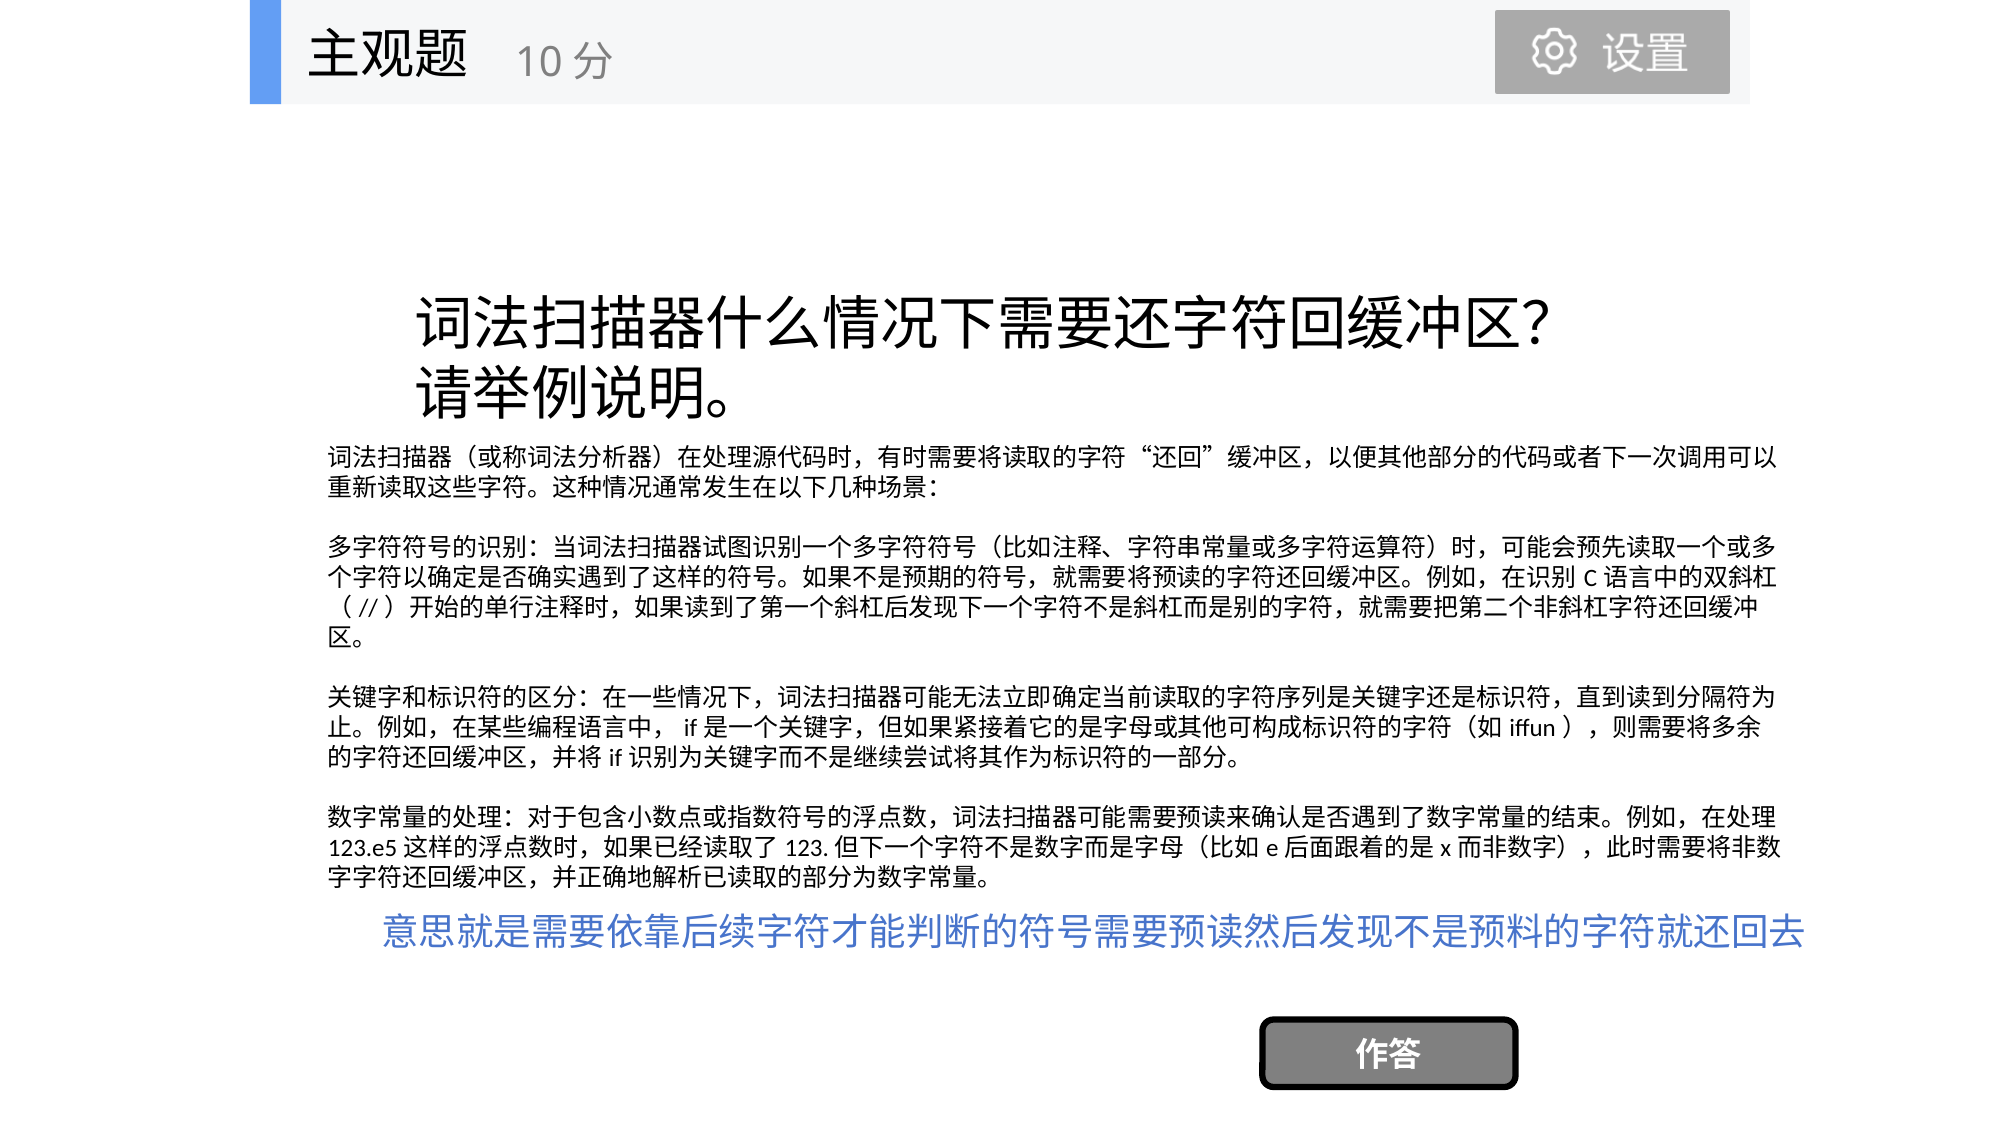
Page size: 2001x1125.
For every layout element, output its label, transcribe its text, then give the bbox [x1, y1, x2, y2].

text_box 意思就是需要依靠后续字符才能判断的符号需要预读然后发现不是预料的字符就还回去 [366, 900, 1832, 960]
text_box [249, 0, 1751, 105]
text_box 词法扫描器什么情况下需要还字符回缓冲区？请举例说明。 [399, 180, 1600, 434]
picture [1495, 9, 1730, 95]
text_box 作答 [1262, 1019, 1516, 1088]
text_box 词法扫描器（或称词法分析器）在处理源代码时，有时需要将读取的字符“还回”缓冲区，以便其他部分的代码或者下一次调用可以重新读取这些字符。这种情况通常发生在以下几种场景： 多字符符号的识别：当词法扫描器试图识别一个多字符符号（比如注释、字符串常量或多字符运算符）时，可能会预先读取一个或多个字符以确定是否确实遇到了这样的符号。如果不是预期的符号，就需要将预读的字符还回缓冲区。例如，在识别C语言中的双斜杠（//）开始的单行注释时，如果读到了第一个斜杠后发现下一个字符不是斜杠而是别的字符，就需要把第二个非斜杠字符还回缓冲区。 关键字和标识符的区分：在一些情况下，词法扫描器可能无法立即确定当前读取的字符序列是关键字还是标识符，直到读到分隔符为止。例如，在某些编程语言中，if是一个关键字，但如果紧接着它的是字母或其他可构成标识符的字符（如iffun），则需要将多余的字符还回缓冲区，并将if识别为关键字而不是继续尝试将其作为标识符的一部分。 数字常量的处理：对于包含小数点或指数符号的浮点数，词法扫描器可能需要预读来确认是否遇到了数字常量的结束。例如，在处理123.e5这样的浮点数时，如果已经读取了123.但下一个字符不是数字而是字母（比如e后面跟着的是x而非数字），此时需要将非数字字符还回缓冲区，并正确地解析已读取的部分为数字常量。 [313, 434, 1798, 899]
